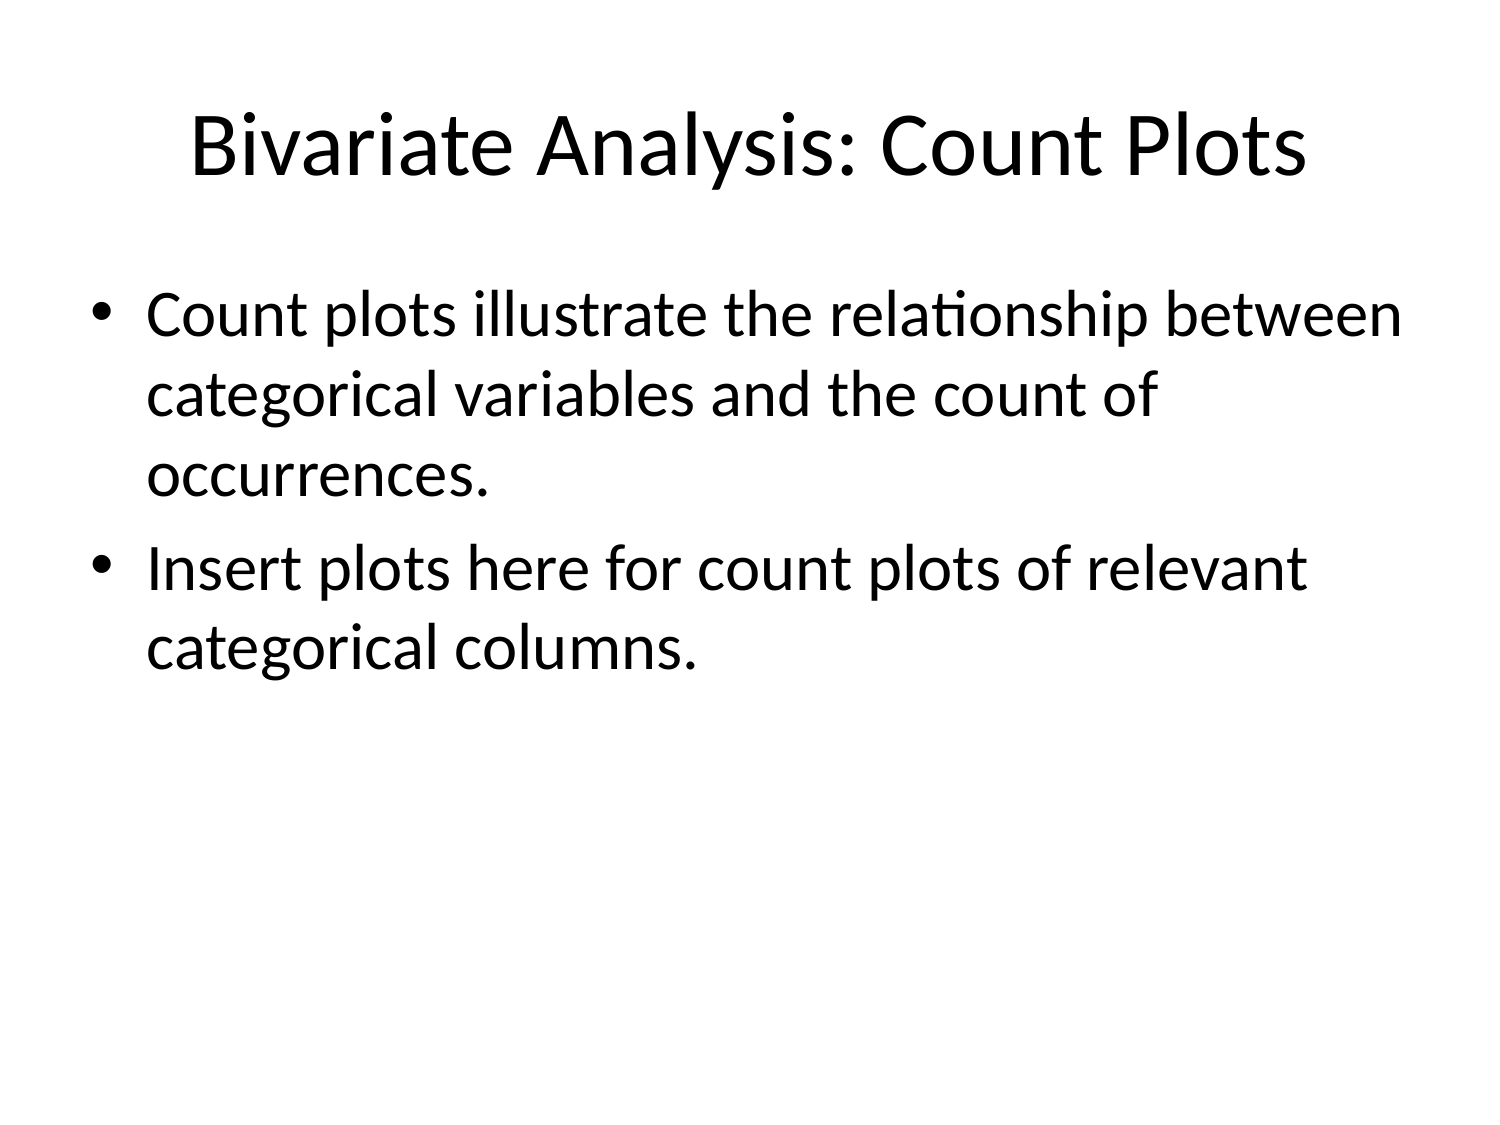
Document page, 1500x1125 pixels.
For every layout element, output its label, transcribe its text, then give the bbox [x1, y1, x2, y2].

title Bivariate Analysis: Count Plots [75, 45, 1425, 233]
list Count plots illustrate the relationship between categorical variables and the count of occurrences. Insert plots here for count plots of relevant categorical columns. [75, 262, 1425, 1005]
